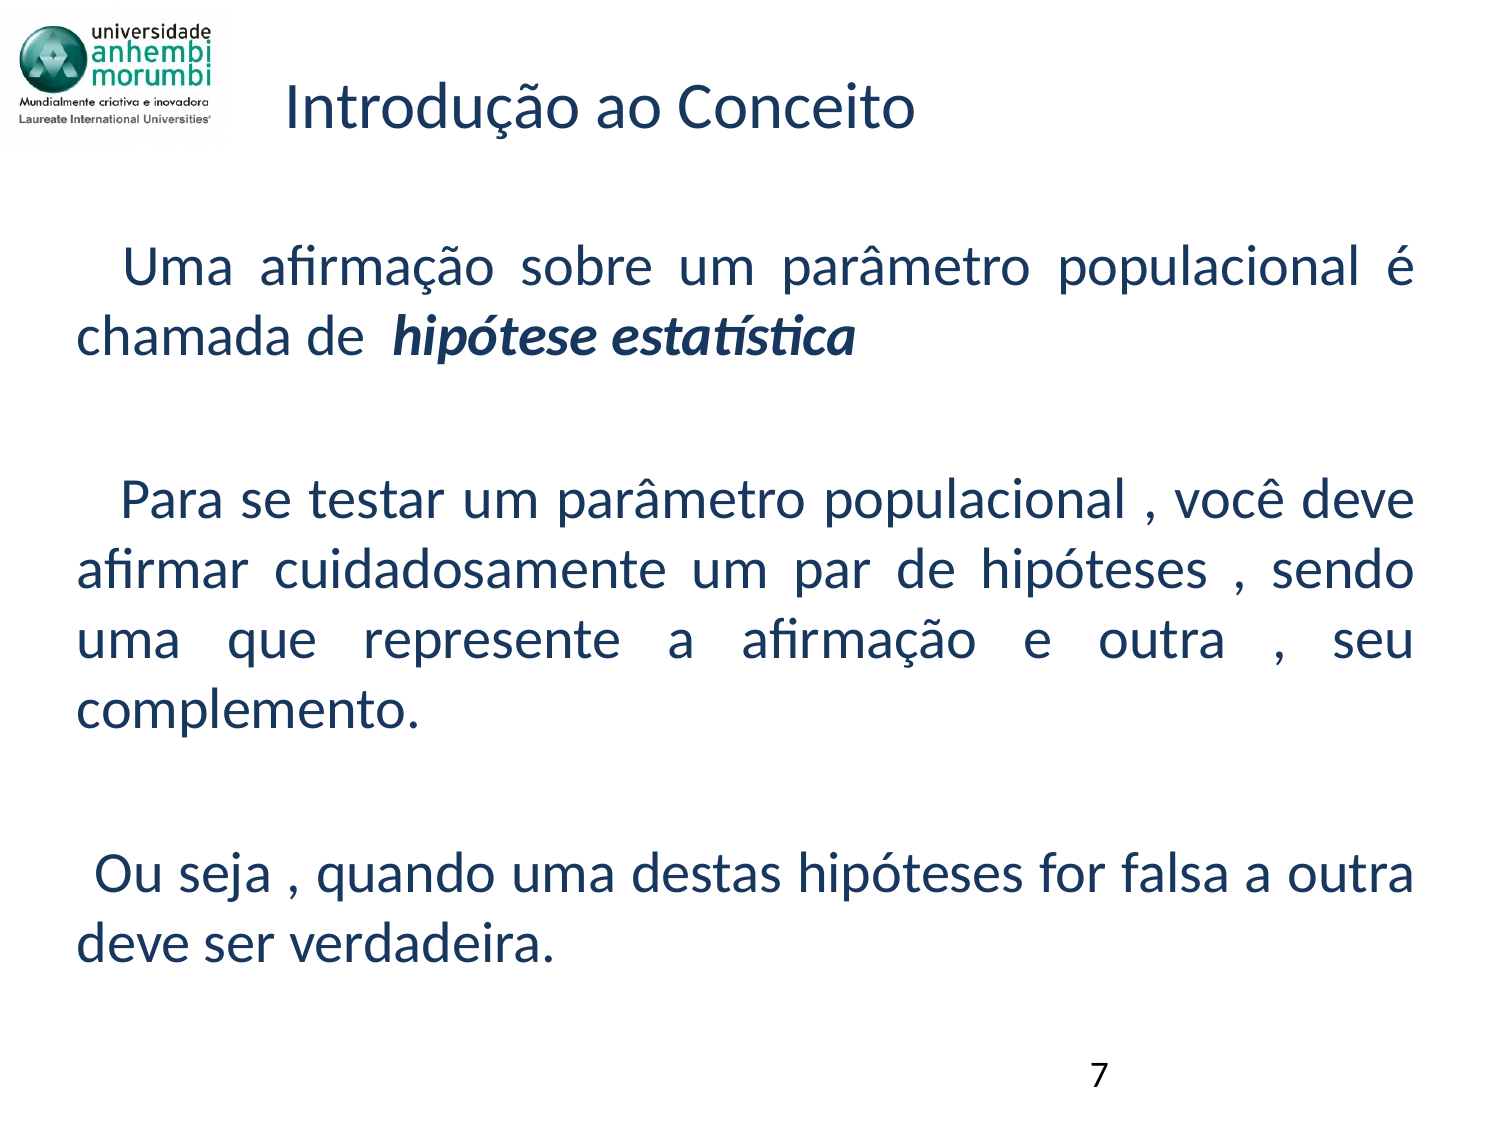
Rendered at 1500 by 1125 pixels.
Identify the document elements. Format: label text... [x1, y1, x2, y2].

list Introdução ao Conceito [270, 54, 1500, 197]
picture [0, 0, 231, 150]
slide_number 7 [1074, 1042, 1425, 1103]
text_box Uma afirmação sobre um parâmetro populacional é chamada de hipótese estatística Para se testar um parâmetro populacional , você deve afirmar cuidadosamente um par de hipóteses , sendo uma que represente a afirmação e outra , seu complemento. Ou seja , quando uma destas hipóteses for falsa a outra deve ser verdadeira. [5, 219, 1431, 303]
